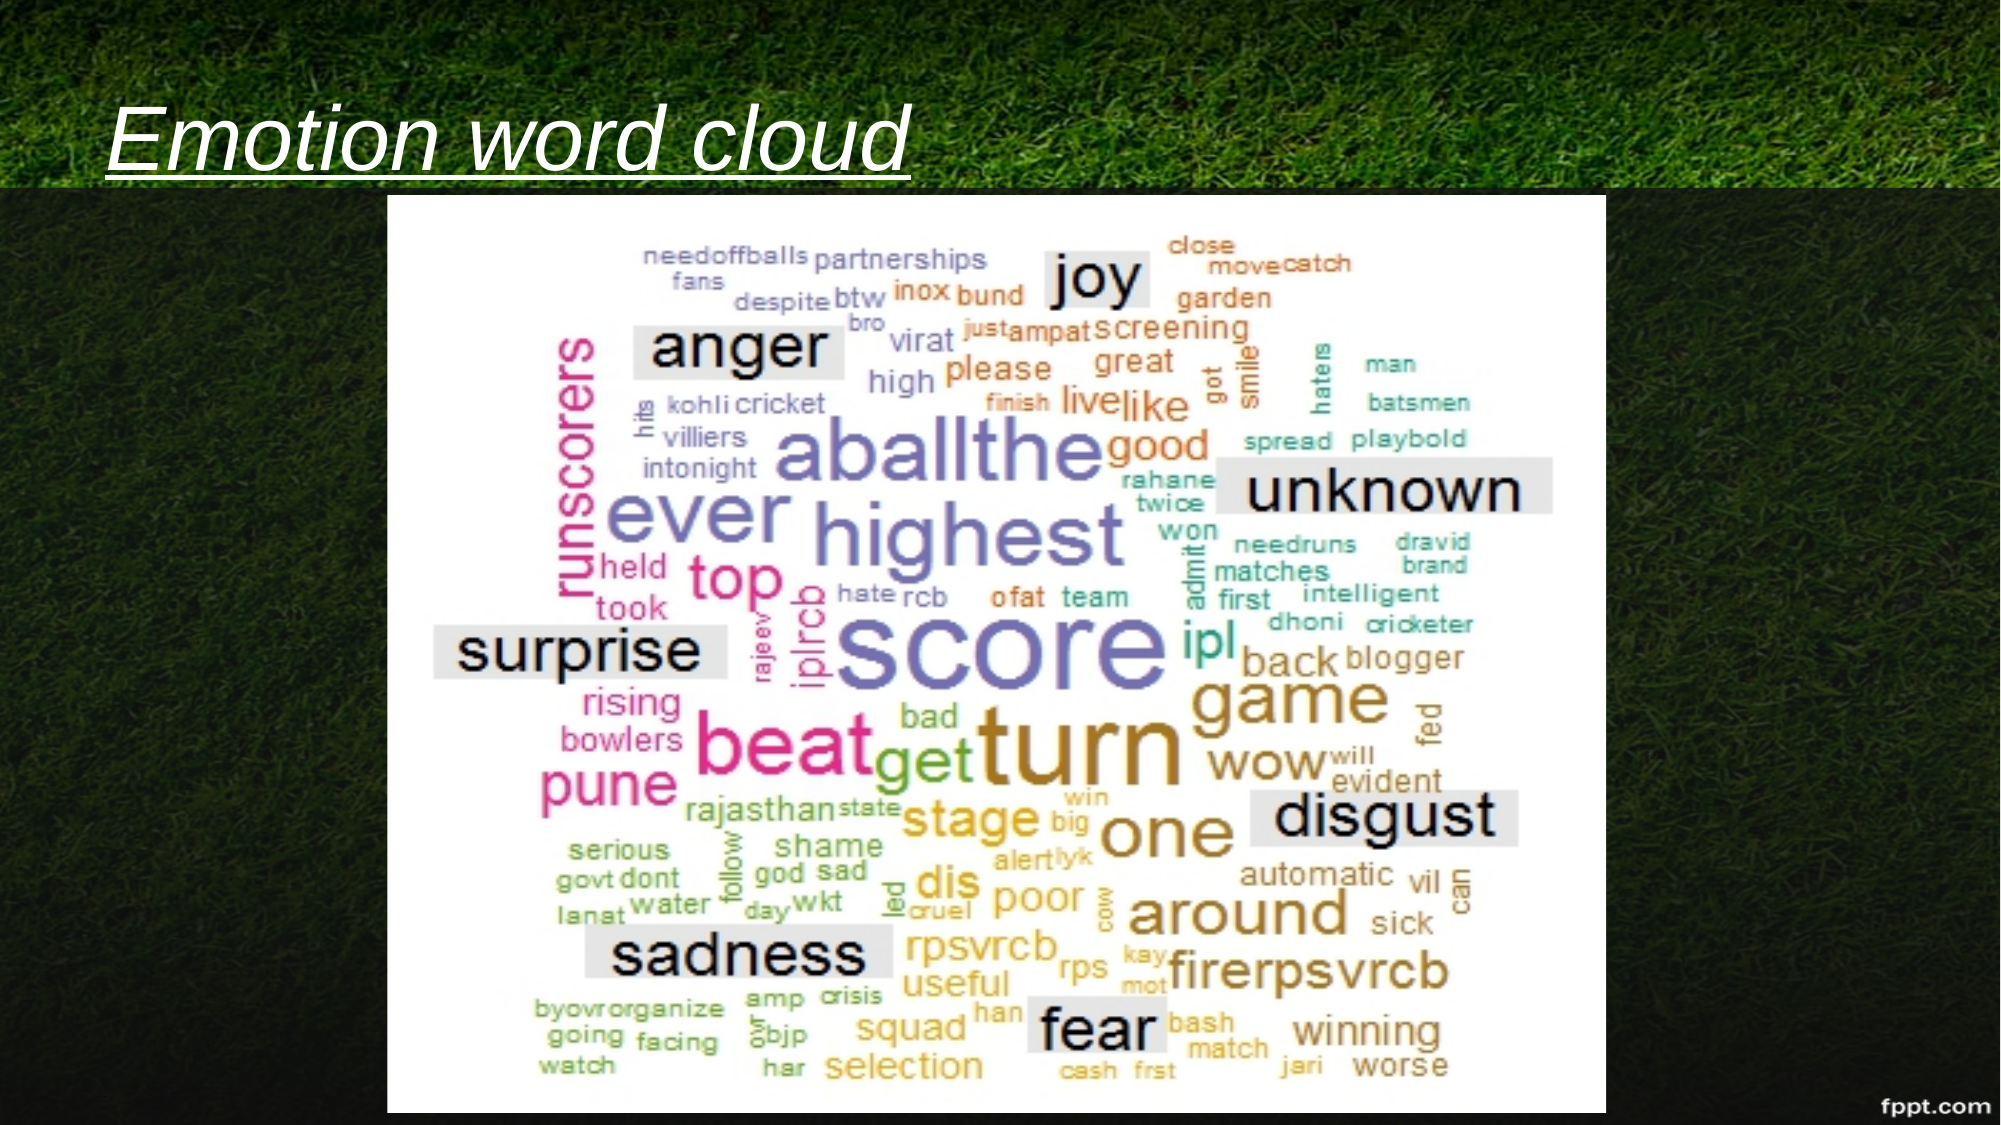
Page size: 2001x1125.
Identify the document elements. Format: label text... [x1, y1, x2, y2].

title Emotion word cloud [90, 24, 1789, 243]
picture [0, 0, 2001, 1125]
